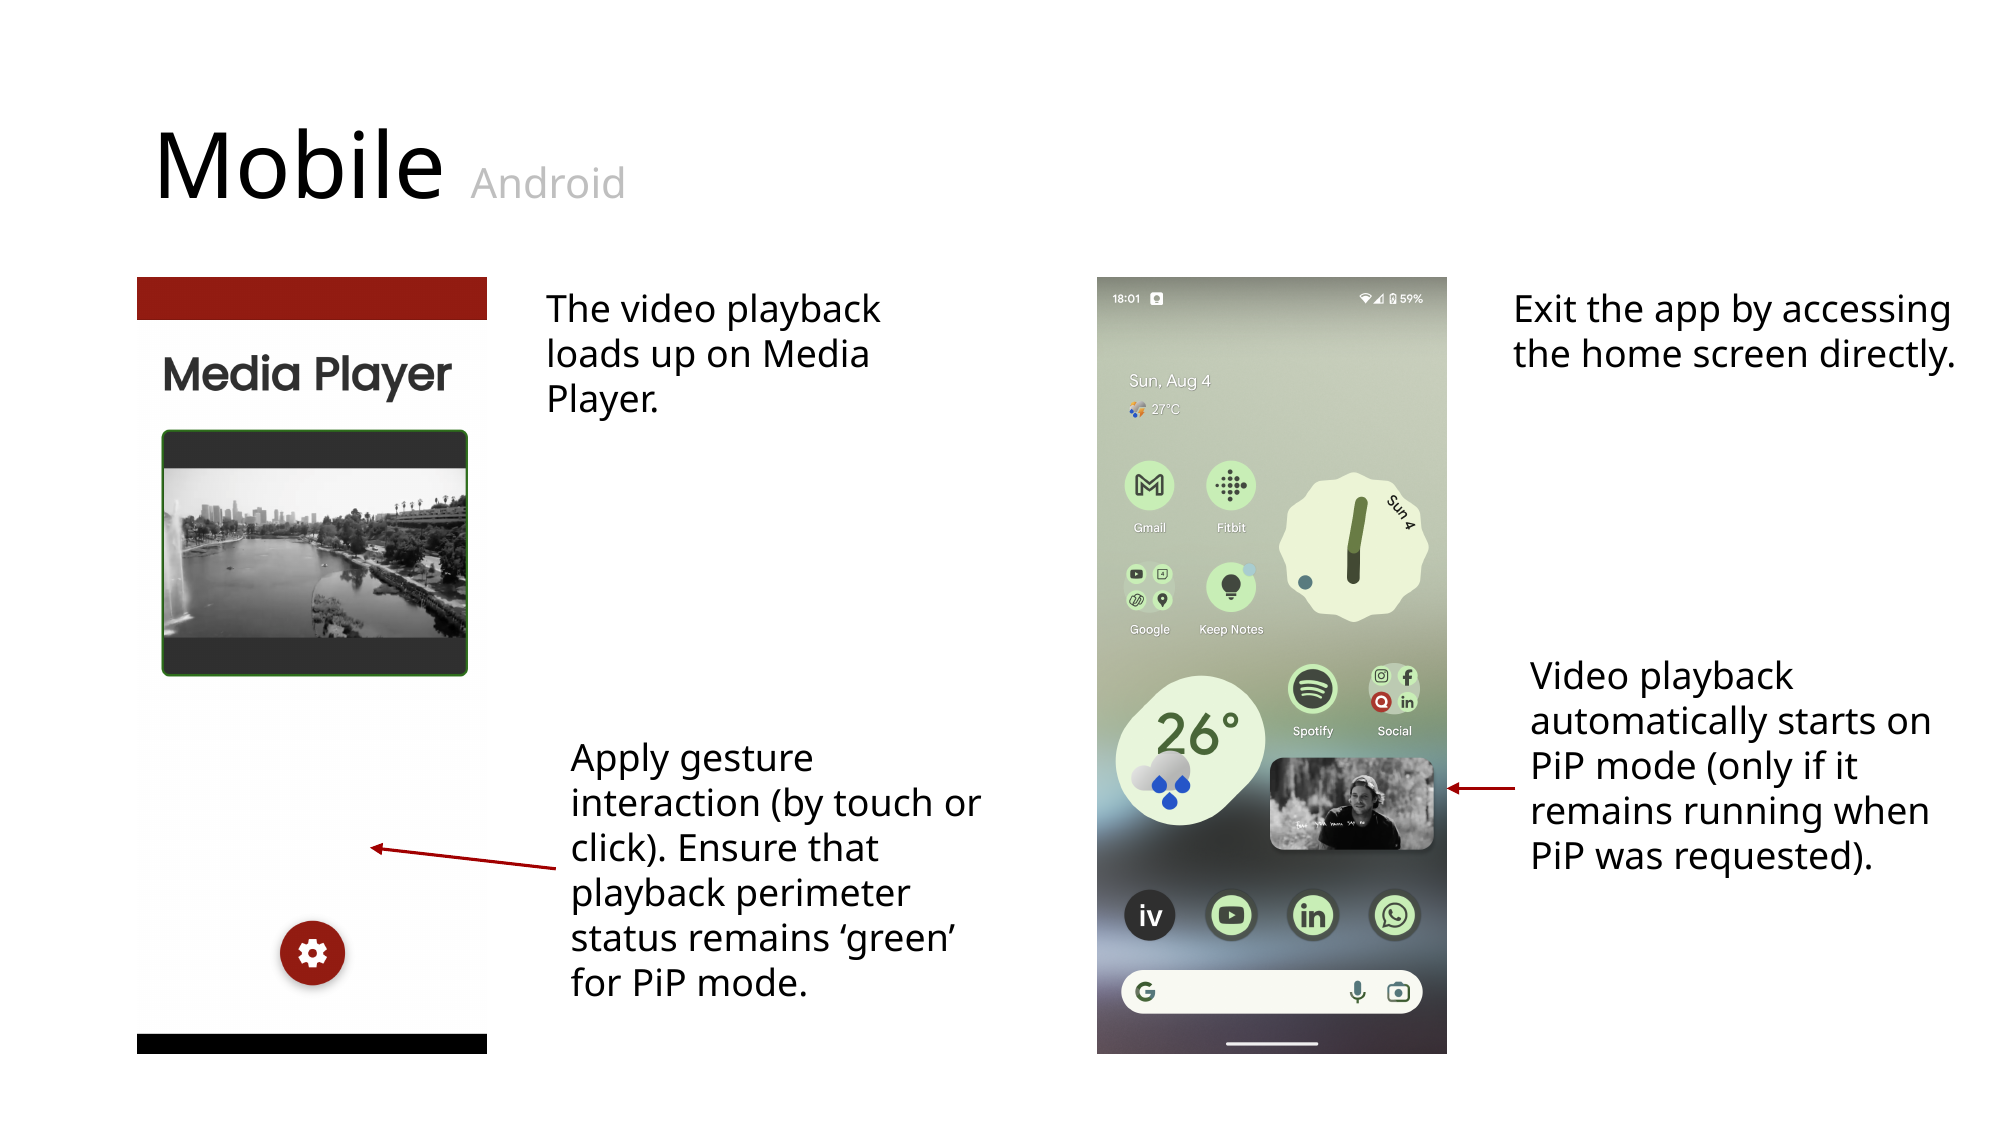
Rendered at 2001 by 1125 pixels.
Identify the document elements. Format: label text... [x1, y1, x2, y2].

text_box Exit the app by accessing the home screen directly. [1498, 277, 1975, 382]
text_box Video playback automatically starts on PiP mode (only if it remains running when PiP was requested). [1515, 644, 1992, 885]
text_box Apply gesture interaction (by touch or click). Ensure that playback perimeter status remains ‘green’ for PiP mode. [555, 726, 1025, 1012]
picture [1096, 276, 1448, 1055]
picture [136, 276, 488, 1055]
title Mobile Android [137, 59, 1863, 278]
text_box The video playback loads up on Media Player. [531, 277, 985, 427]
